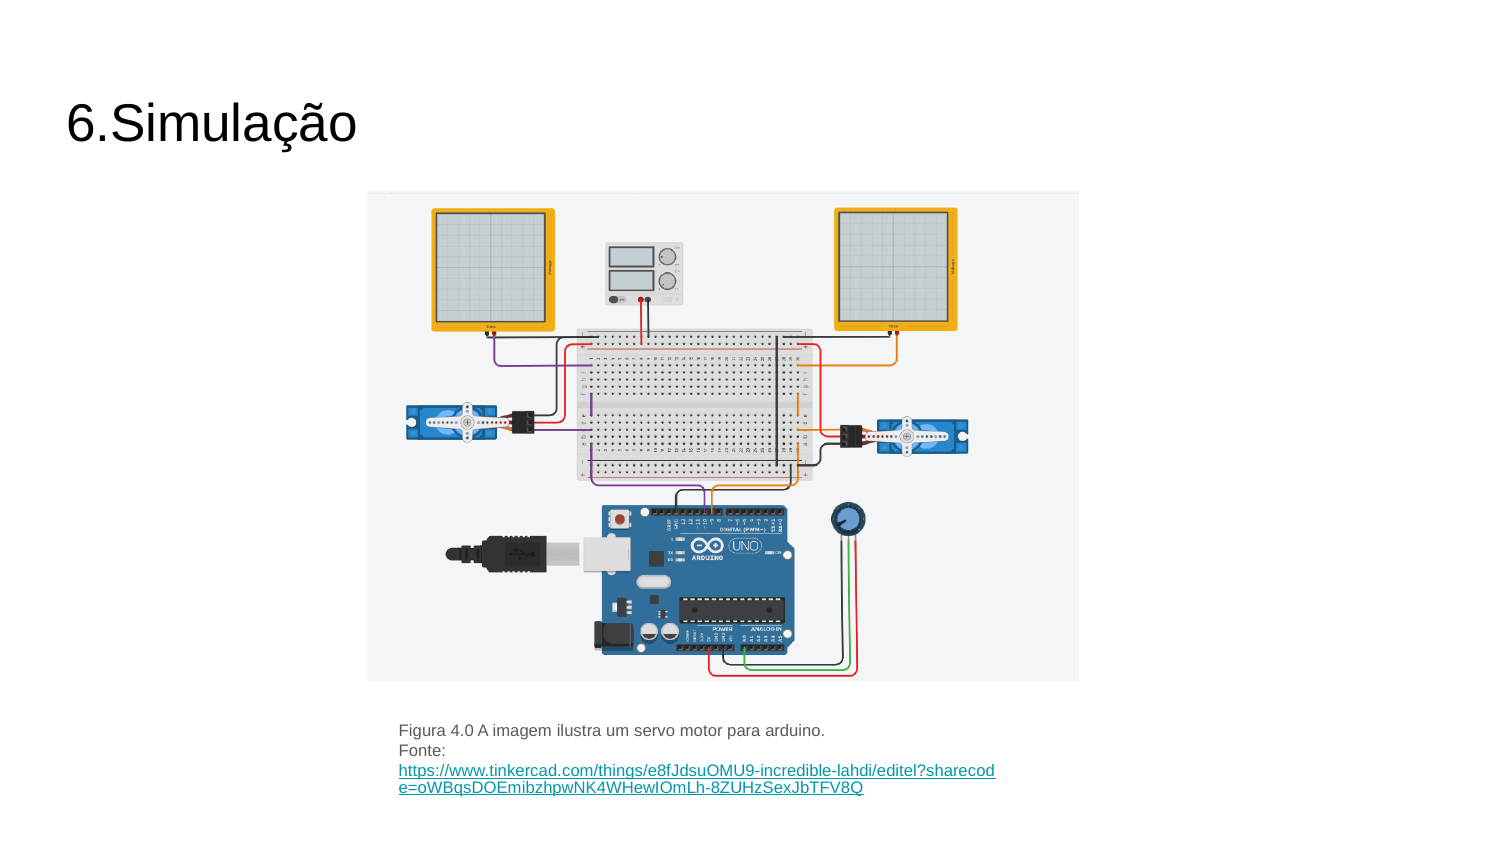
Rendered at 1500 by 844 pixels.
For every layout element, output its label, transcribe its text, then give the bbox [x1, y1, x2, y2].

picture [367, 191, 1079, 681]
text_box Figura 4.0 A imagem ilustra um servo motor para arduino. Fonte:https://www.tinkercad.com/things/e8fJdsuOMU9-incredible-lahdi/editel?sharecode=oWBqsDOEmibzhpwNK4WHewIOmLh-8ZUHzSexJbTFV8Q [383, 705, 1019, 833]
title 6.Simulação [51, 72, 1449, 167]
